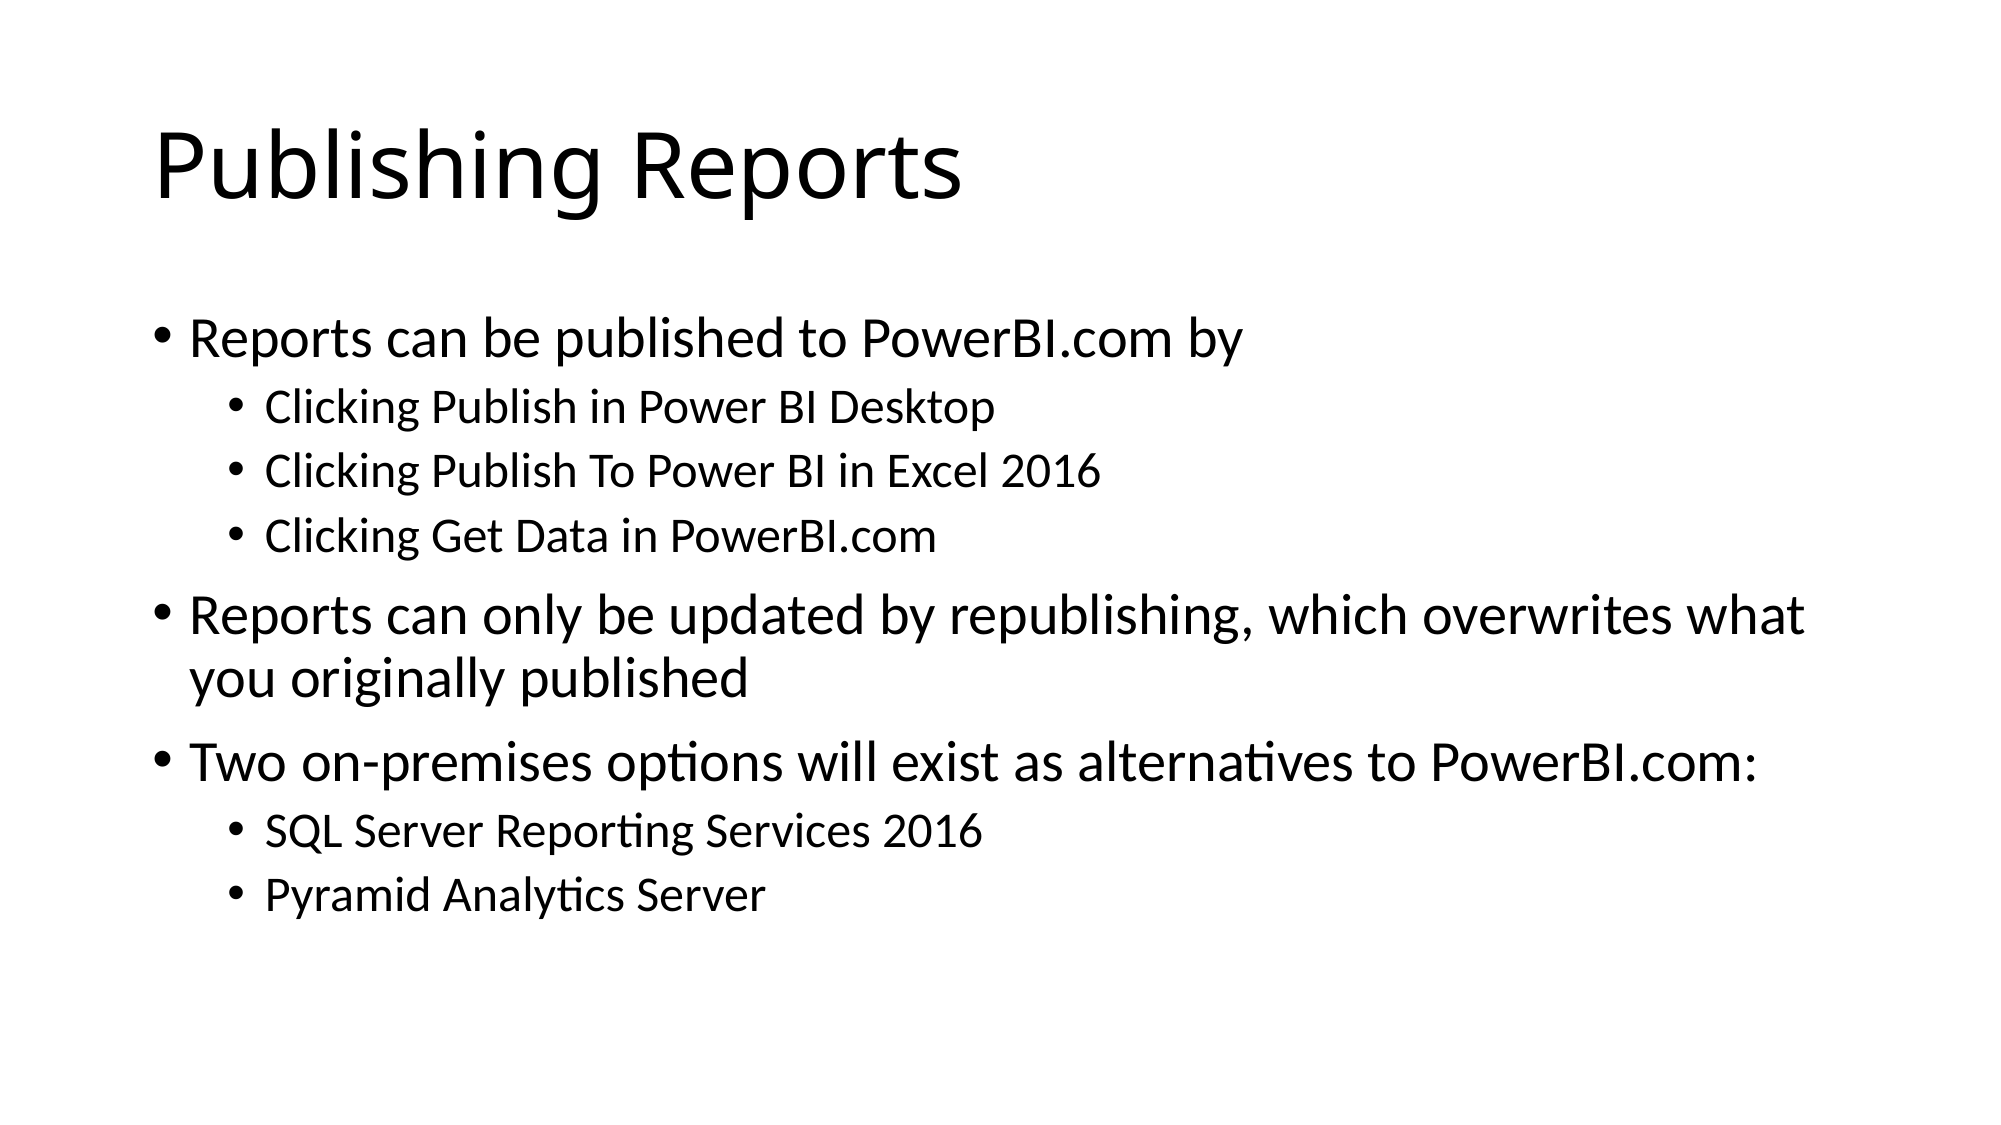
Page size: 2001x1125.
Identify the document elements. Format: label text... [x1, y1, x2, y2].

list Reports can be published to PowerBI.com by Clicking Publish in Power BI Desktop Clicking Publish To Power BI in Excel 2016 Clicking Get Data in PowerBI.com Reports can only be updated by republishing, which overwrites what you originally published Two on-premises options will exist as alternatives to PowerBI.com: SQL Server Reporting Services 2016 Pyramid Analytics Server [137, 299, 1863, 1014]
title Publishing Reports [137, 59, 1863, 278]
